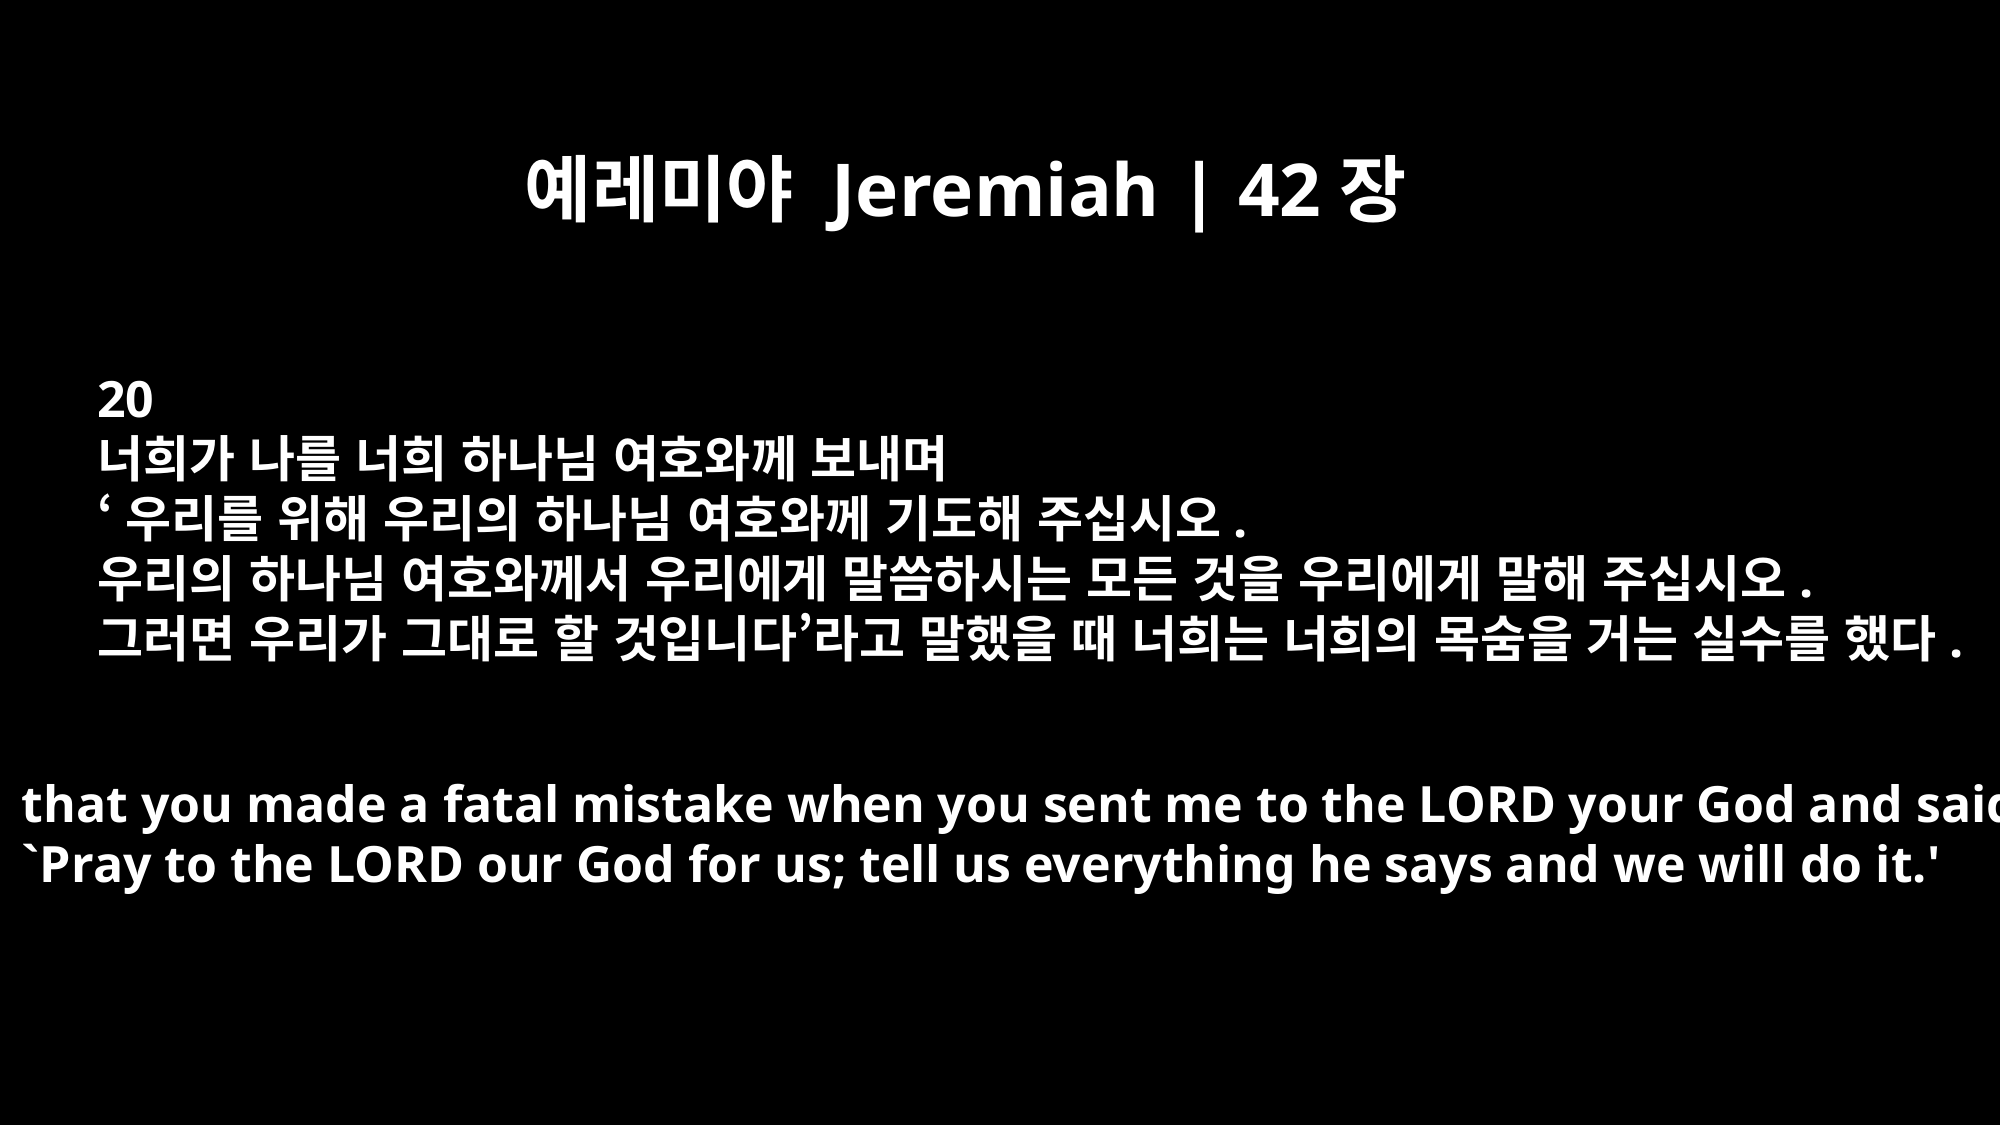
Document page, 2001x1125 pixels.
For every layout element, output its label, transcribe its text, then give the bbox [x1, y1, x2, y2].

text_box 20 너희가 나를 너희 하나님 여호와께 보내며 ‘우리를 위해 우리의 하나님 여호와께 기도해 주십시오. 우리의 하나님 여호와께서 우리에게 말씀하시는 모든 것을 우리에게 말해 주십시오. 그러면 우리가 그대로 할 것입니다’라고 말했을 때 너희는 너희의 목숨을 거는 실수를 했다. [82, 359, 1979, 675]
text_box that you made a fatal mistake when you sent me to the LORD your God and said, `Pray to the LORD our God for us; tell us everything he says and we will do it.' [7, 764, 2000, 900]
text_box 예레미야 Jeremiah | 42장 [510, 136, 1422, 239]
